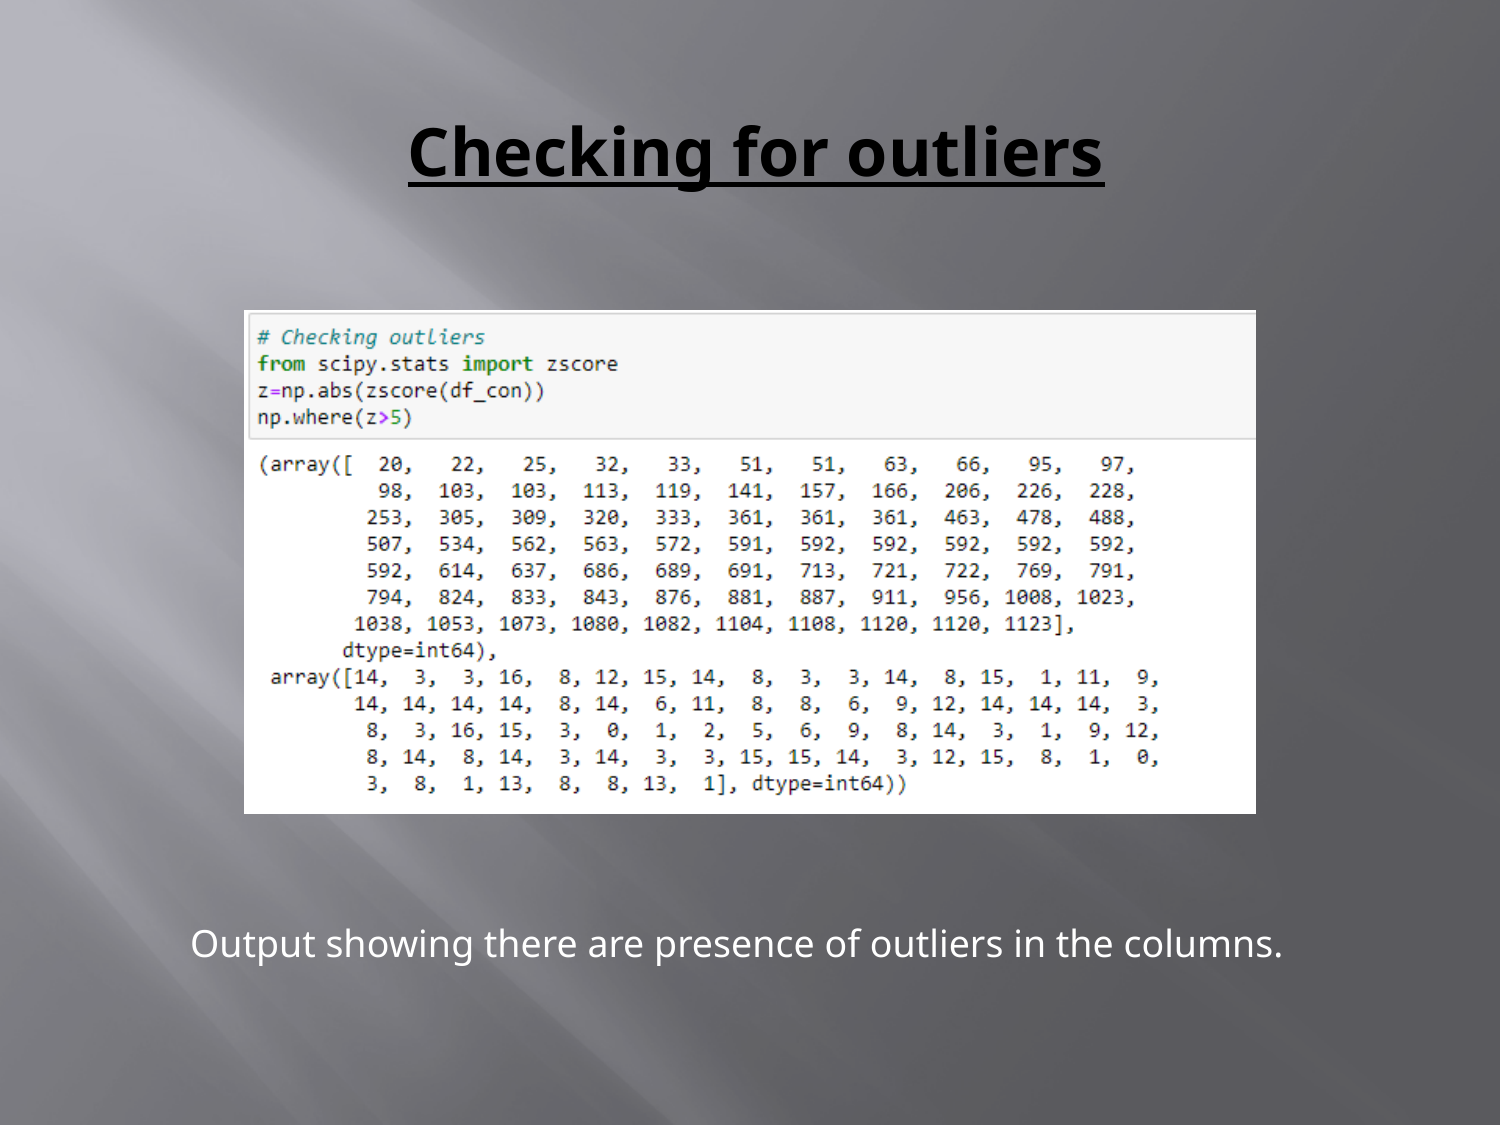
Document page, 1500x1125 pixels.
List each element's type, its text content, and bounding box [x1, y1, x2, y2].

title Checking for outliers [75, 87, 1438, 213]
text_box Output showing there are presence of outliers in the columns. [87, 912, 1388, 973]
picture [244, 310, 1256, 815]
